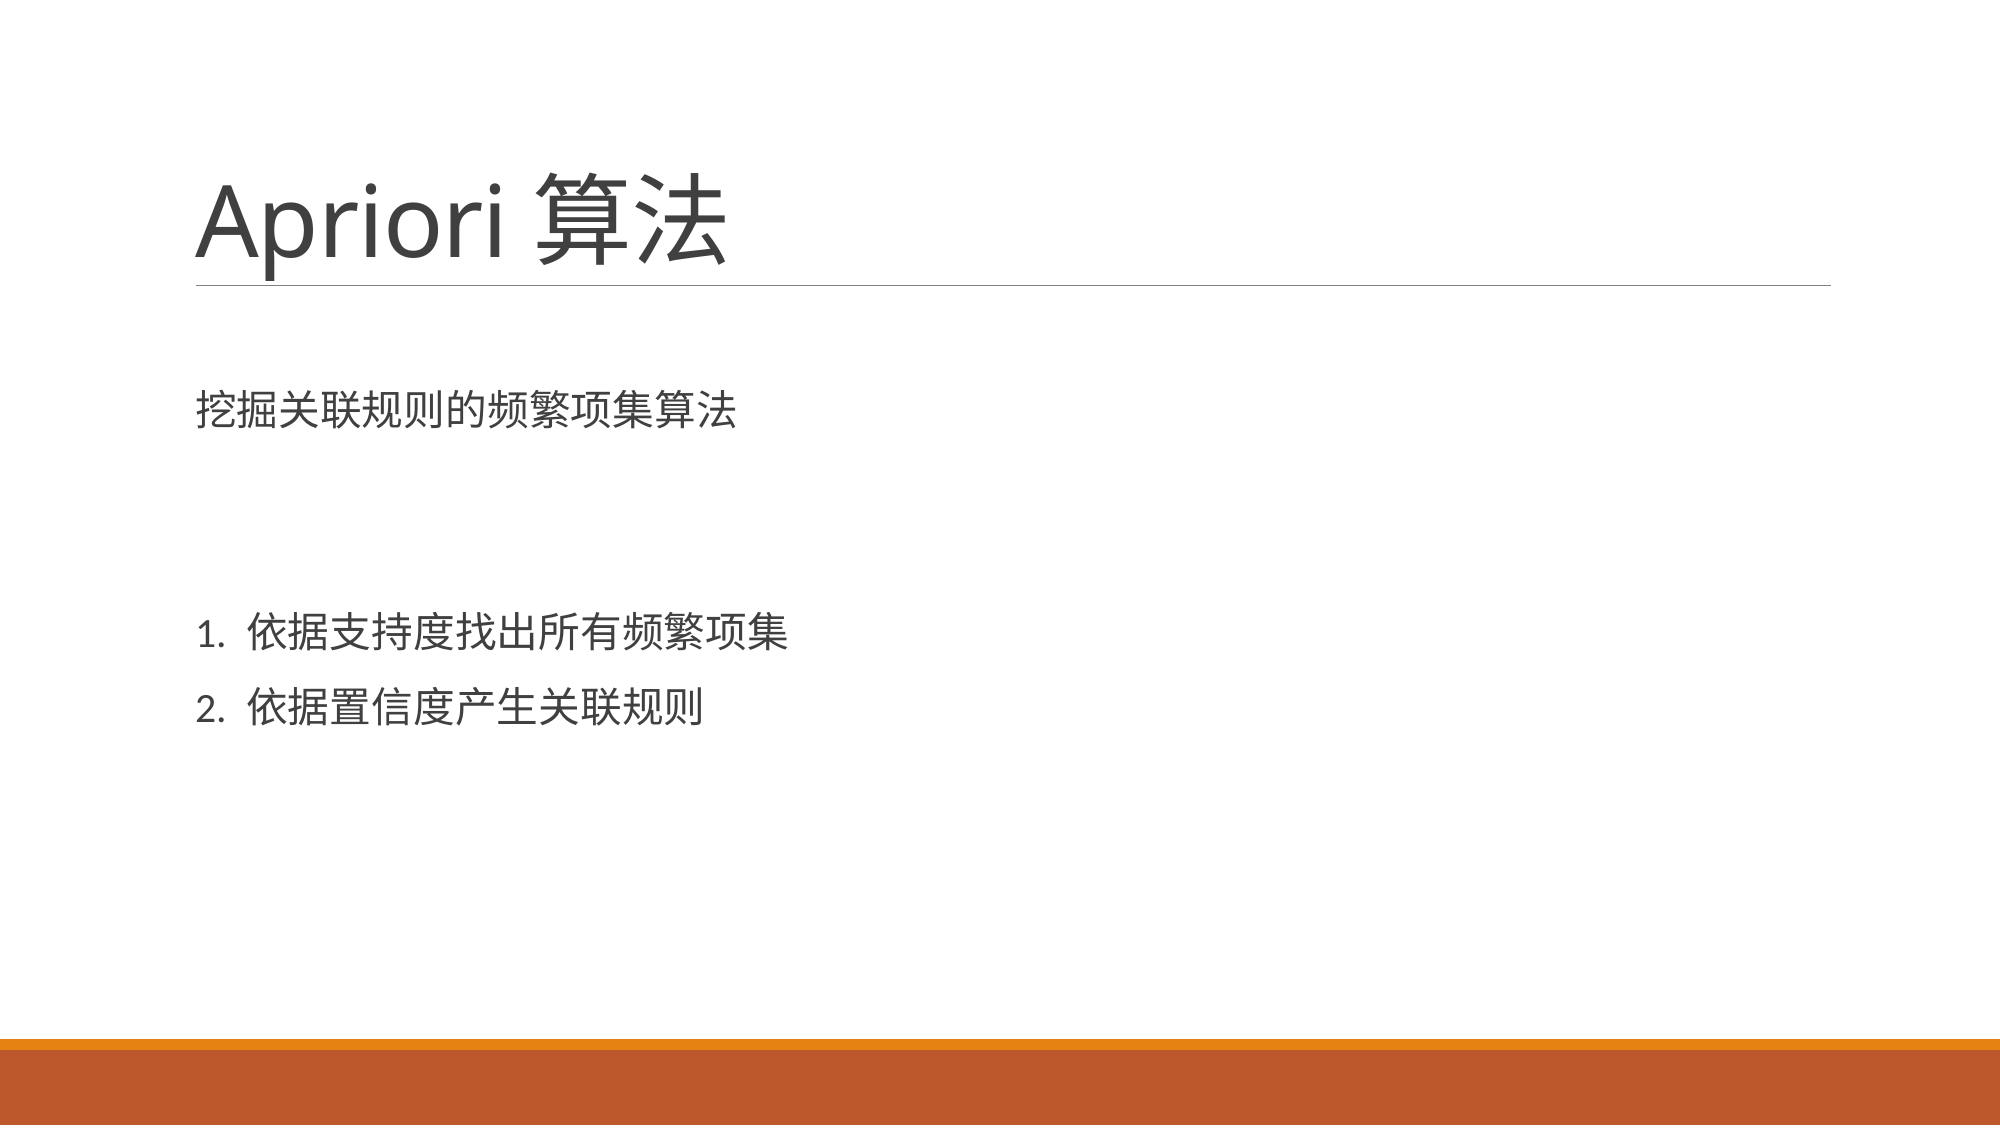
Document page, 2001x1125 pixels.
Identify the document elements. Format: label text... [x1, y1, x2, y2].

list 挖掘关联规则的频繁项集算法 1. 依据支持度找出所有频繁项集 2. 依据置信度产生关联规则 [180, 302, 1830, 963]
title Apriori算法 [180, 47, 1830, 285]
